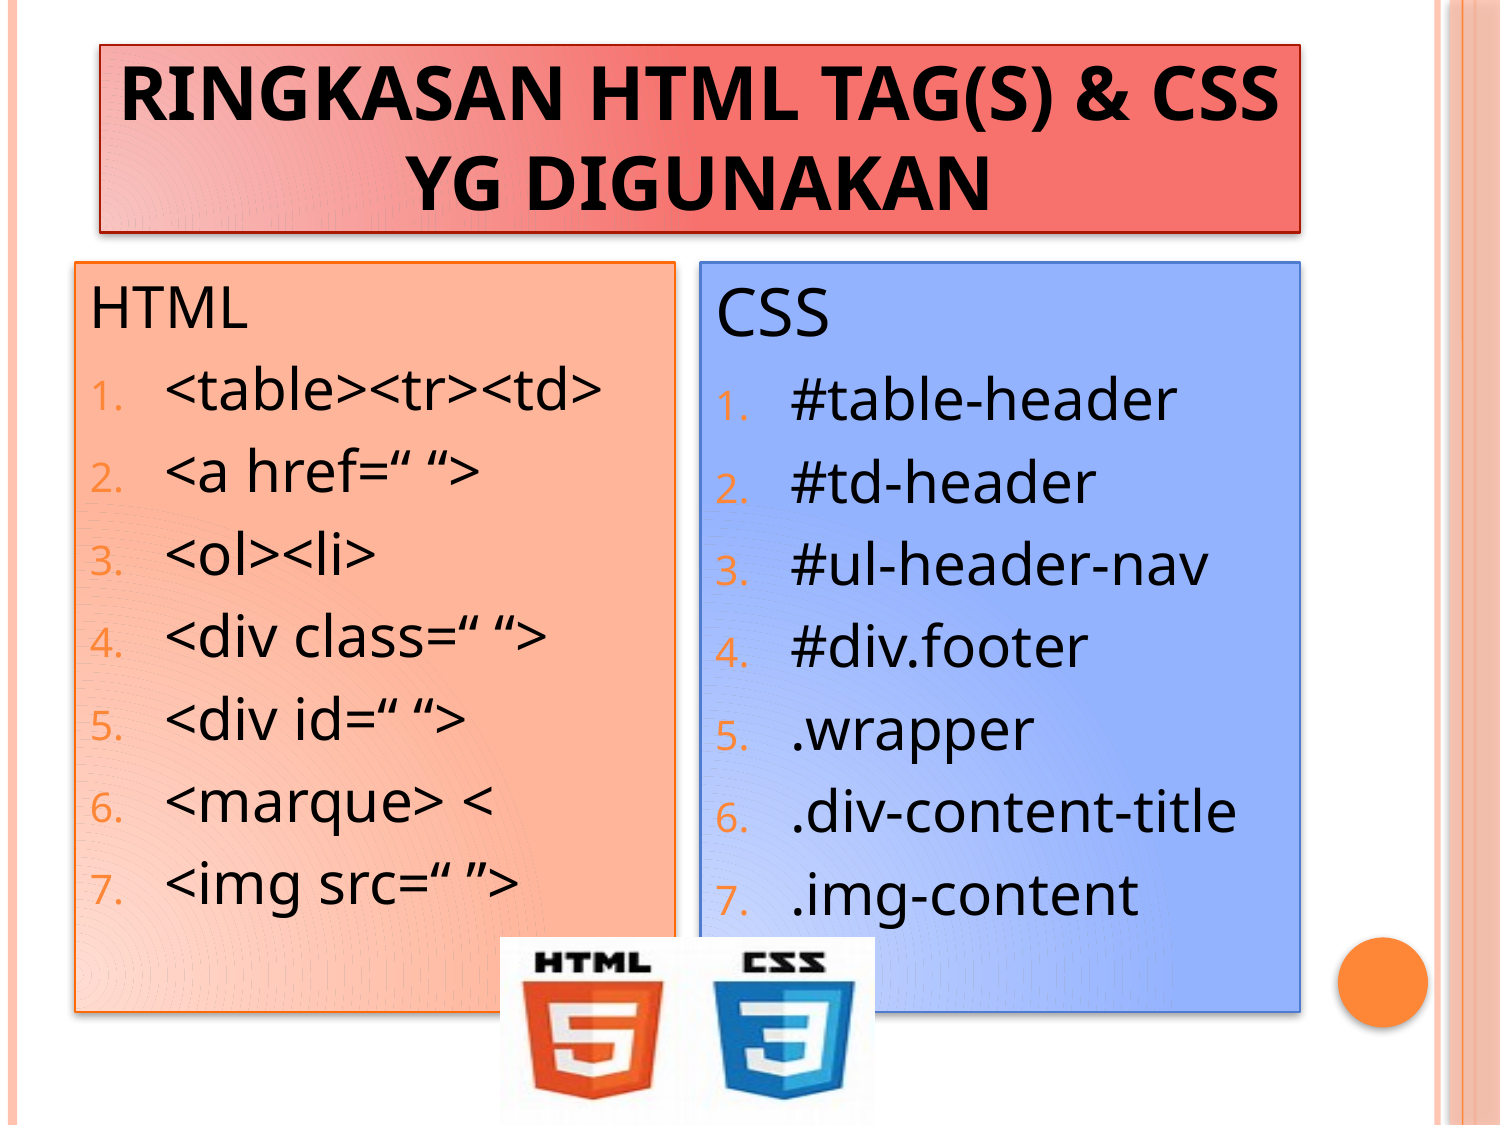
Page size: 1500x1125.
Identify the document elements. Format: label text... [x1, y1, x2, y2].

list HTML <table><tr><td> <a href=“ “> <ol><li> <div class=“ “> <div id=“ “> <marque> < <img src=“ ”> [74, 261, 676, 1013]
title Ringkasan HTML TAG(S) & CSS yg digunakan [99, 44, 1301, 234]
picture [499, 936, 876, 1125]
list CSS #table-header #td-header #ul-header-nav #div.footer .wrapper .div-content-title .img-content [699, 261, 1301, 1013]
